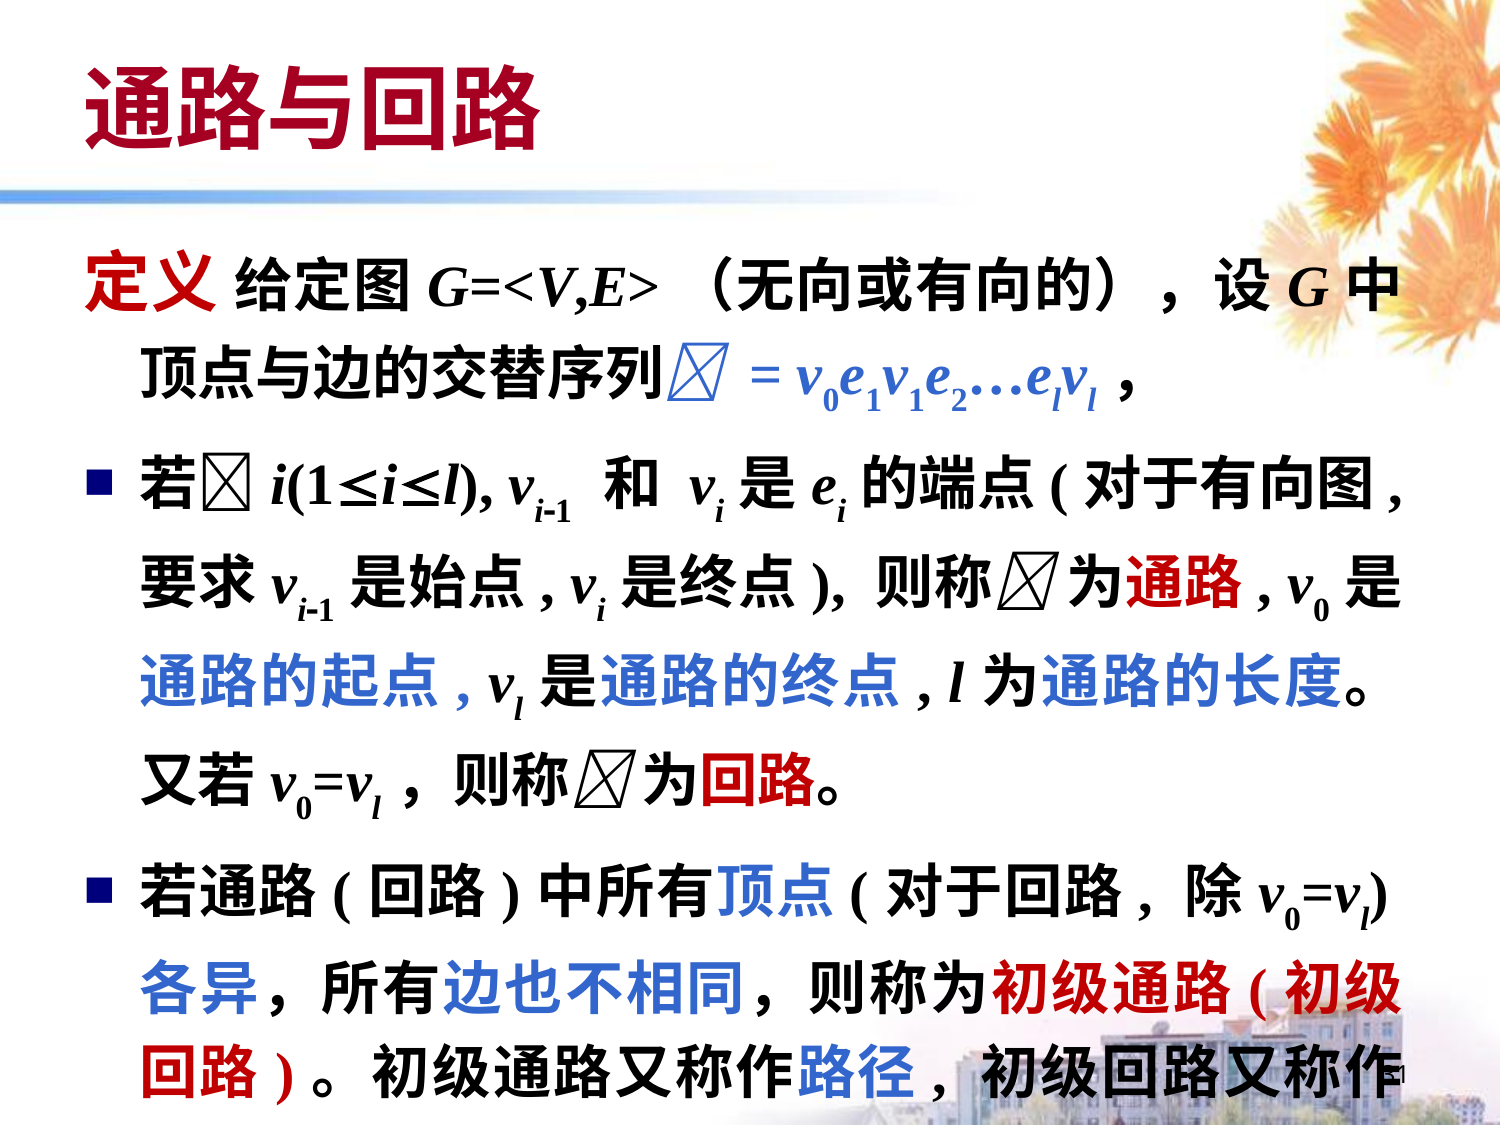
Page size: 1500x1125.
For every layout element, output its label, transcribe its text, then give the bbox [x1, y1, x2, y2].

list 定义 给定图G=<V,E>（无向或有向的），设G中顶点与边的交替序列 = v0e1v1e2…elvl， 若i(1il), vi1 和 vi是ei的端点(对于有向图, 要求vi1是始点, vi是终点), 则称 为通路, v0是通路的起点, vl是通路的终点, l为通路的长度。又若v0=vl，则称 为回路。 若通路(回路)中所有顶点(对于回路, 除v0=vl)各异，所有边也不相同，则称为初级通路(初级回路)。初级通路又称作路径, 初级回路又称作圈。 [68, 215, 1419, 1058]
title 通路与回路 [68, 18, 1419, 194]
picture [0, 0, 1500, 1125]
slide_number 31 [1074, 1024, 1426, 1101]
